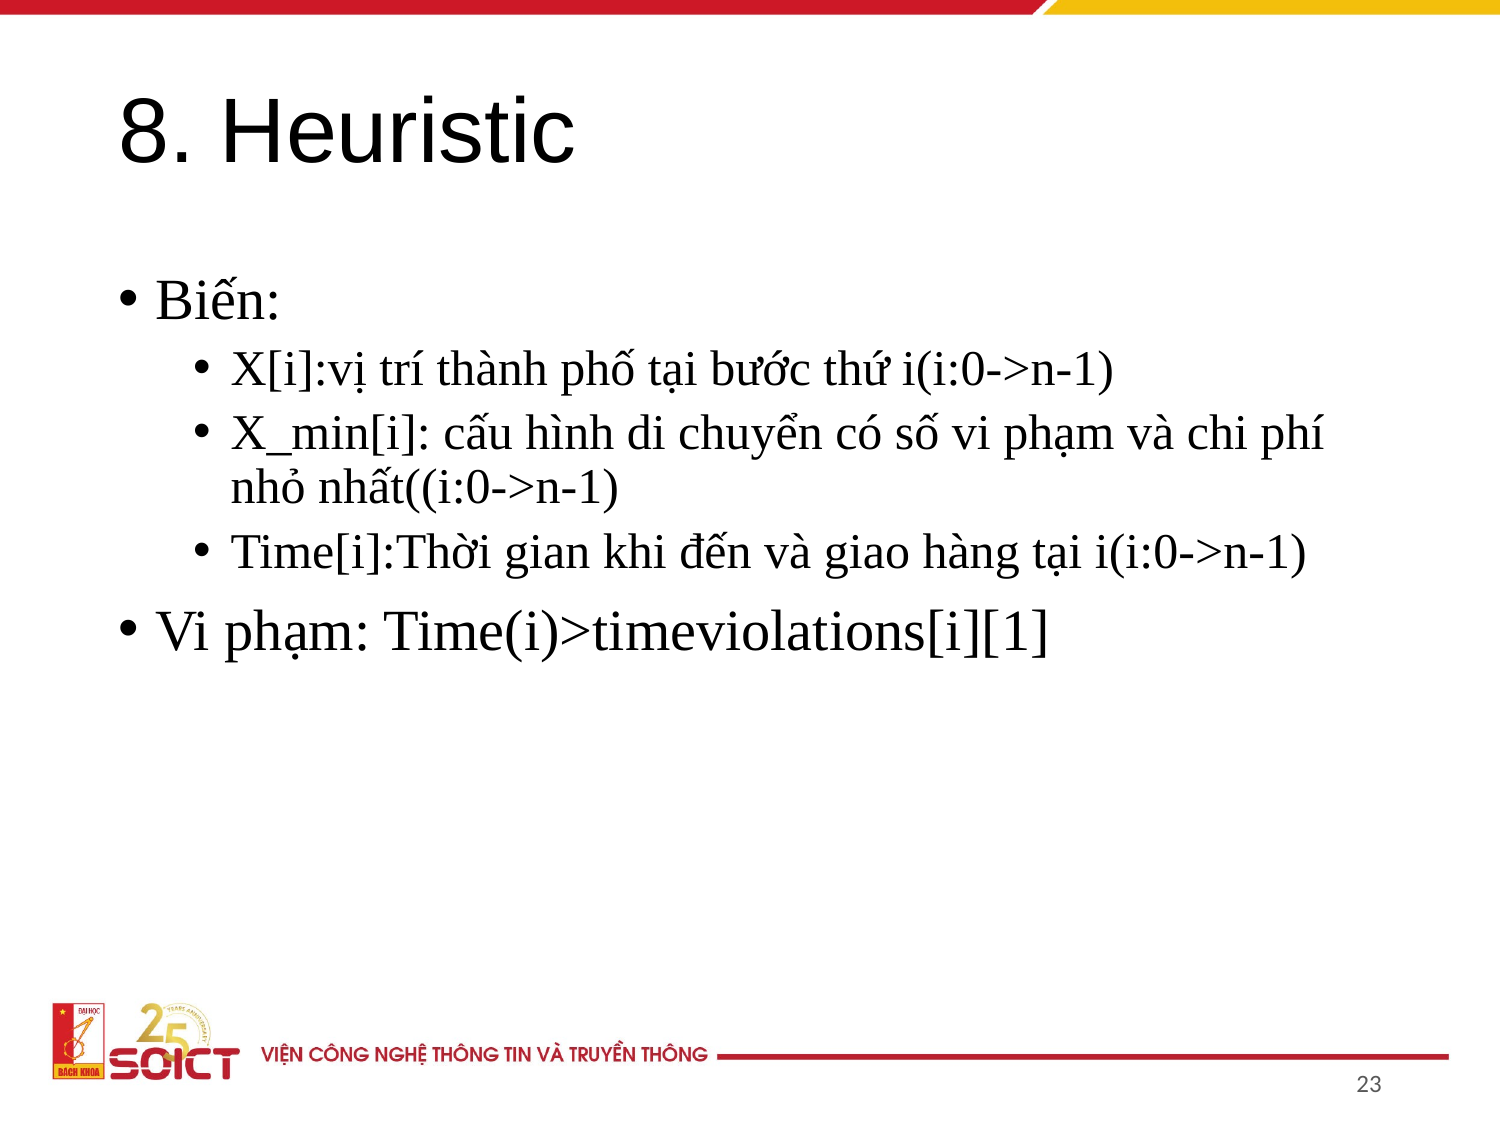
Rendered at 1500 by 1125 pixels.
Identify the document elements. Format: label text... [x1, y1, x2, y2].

picture [0, 0, 1500, 1125]
slide_number 23 [1209, 1052, 1397, 1112]
list Biến: X[i]:vị trí thành phố tại bước thứ i(i:0->n-1) X_min[i]: cấu hình di chuyển có số vi phạm và chi phí nhỏ nhất((i:0->n-1) Time[i]:Thời gian khi đến và giao hàng tại i(i:0->n-1) Vi phạm: Time(i)>timeviolations[i][1] [103, 261, 1397, 997]
title 8. Heuristic [103, 24, 1397, 242]
